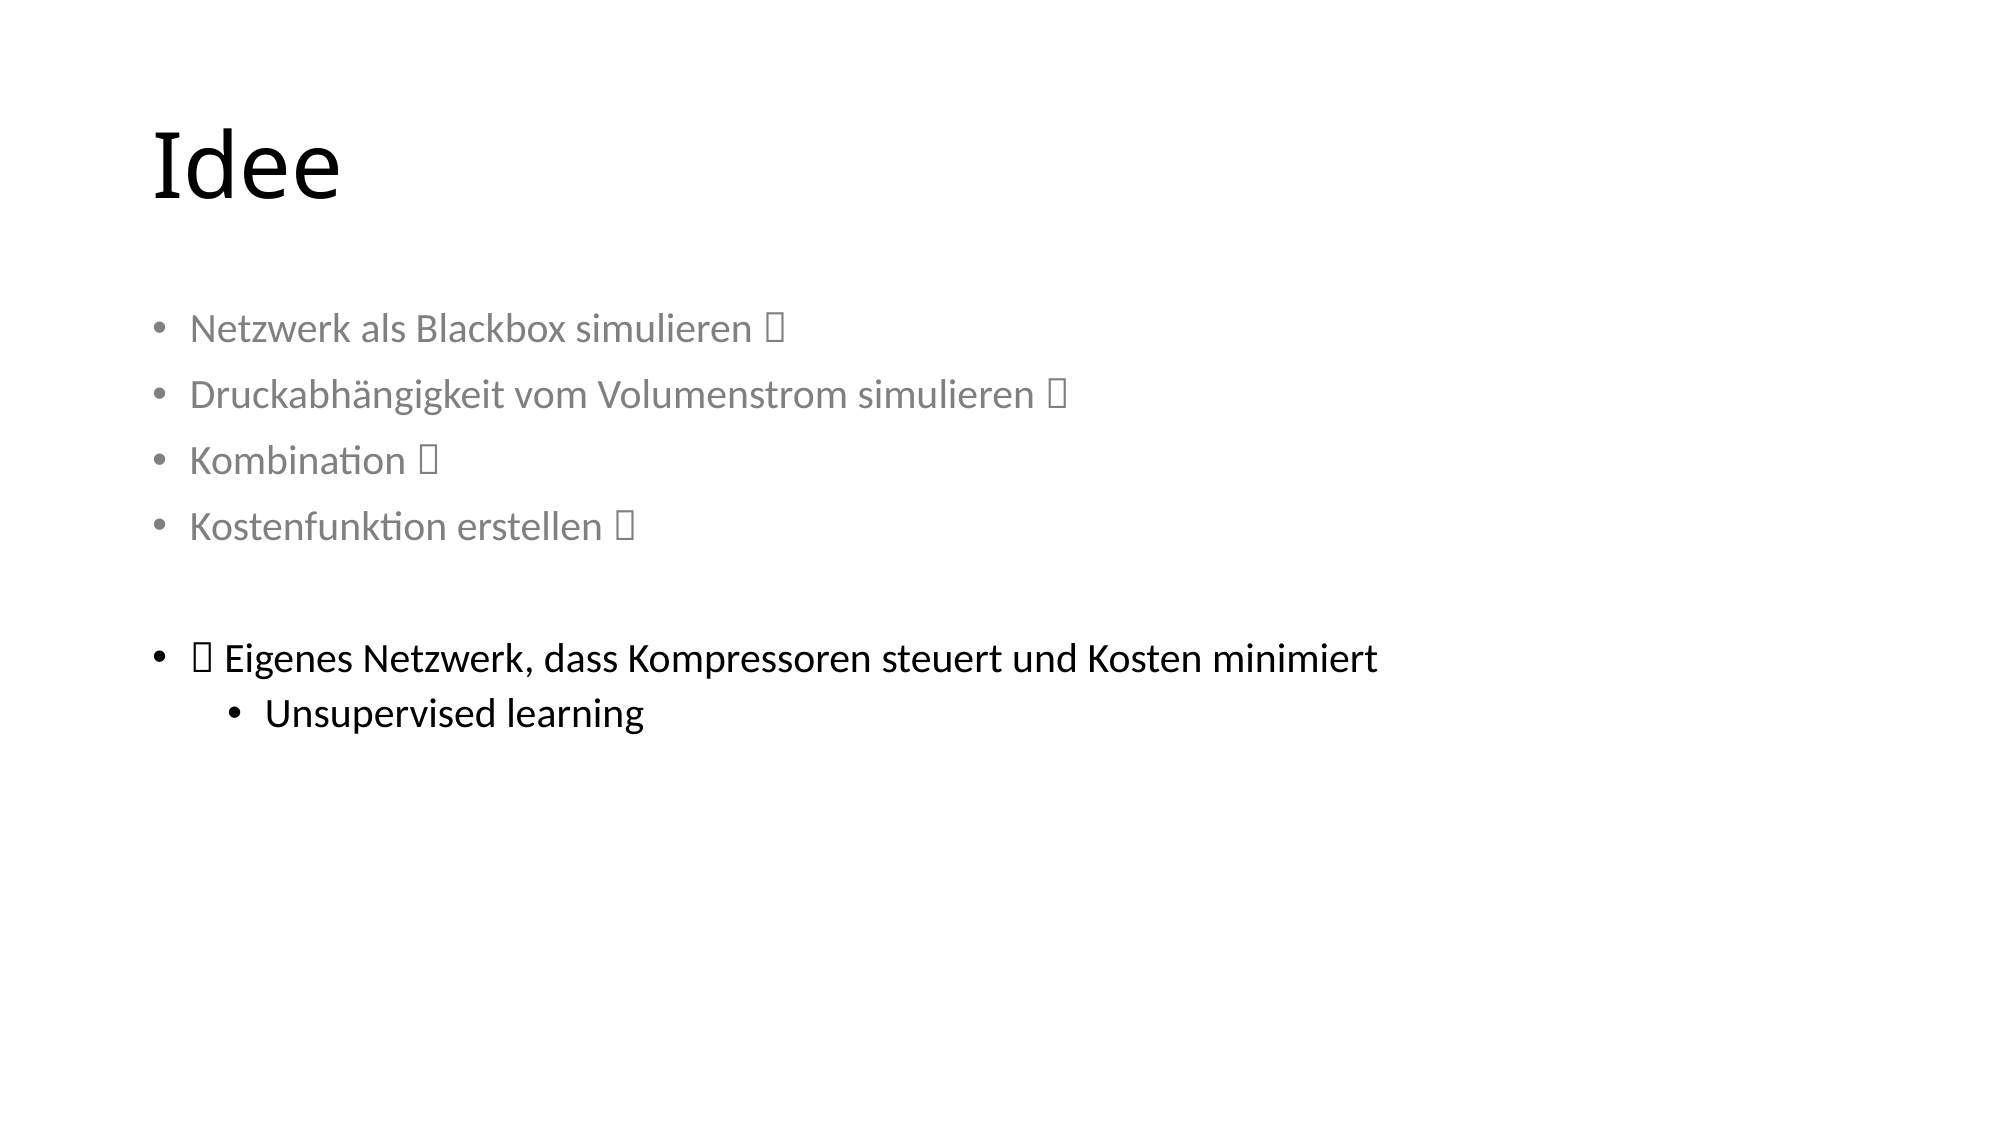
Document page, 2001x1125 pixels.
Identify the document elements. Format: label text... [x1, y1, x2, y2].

title Idee [137, 59, 1863, 278]
